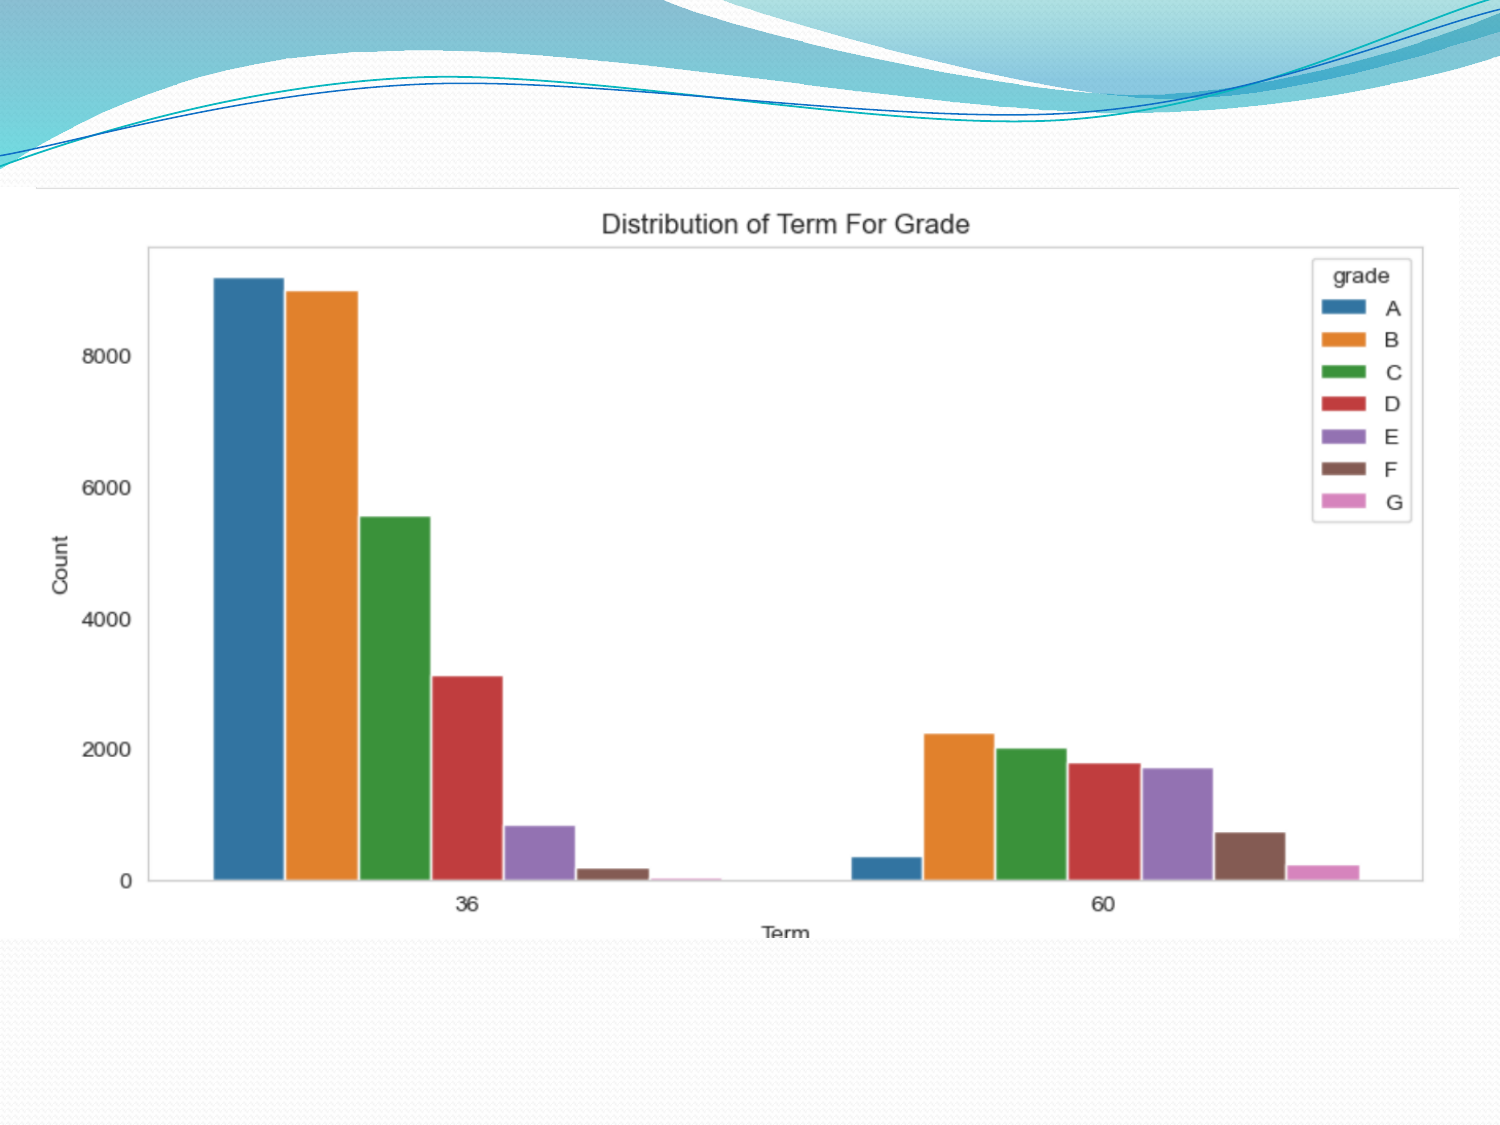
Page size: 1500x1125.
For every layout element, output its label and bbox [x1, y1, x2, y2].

picture [0, 187, 1459, 938]
